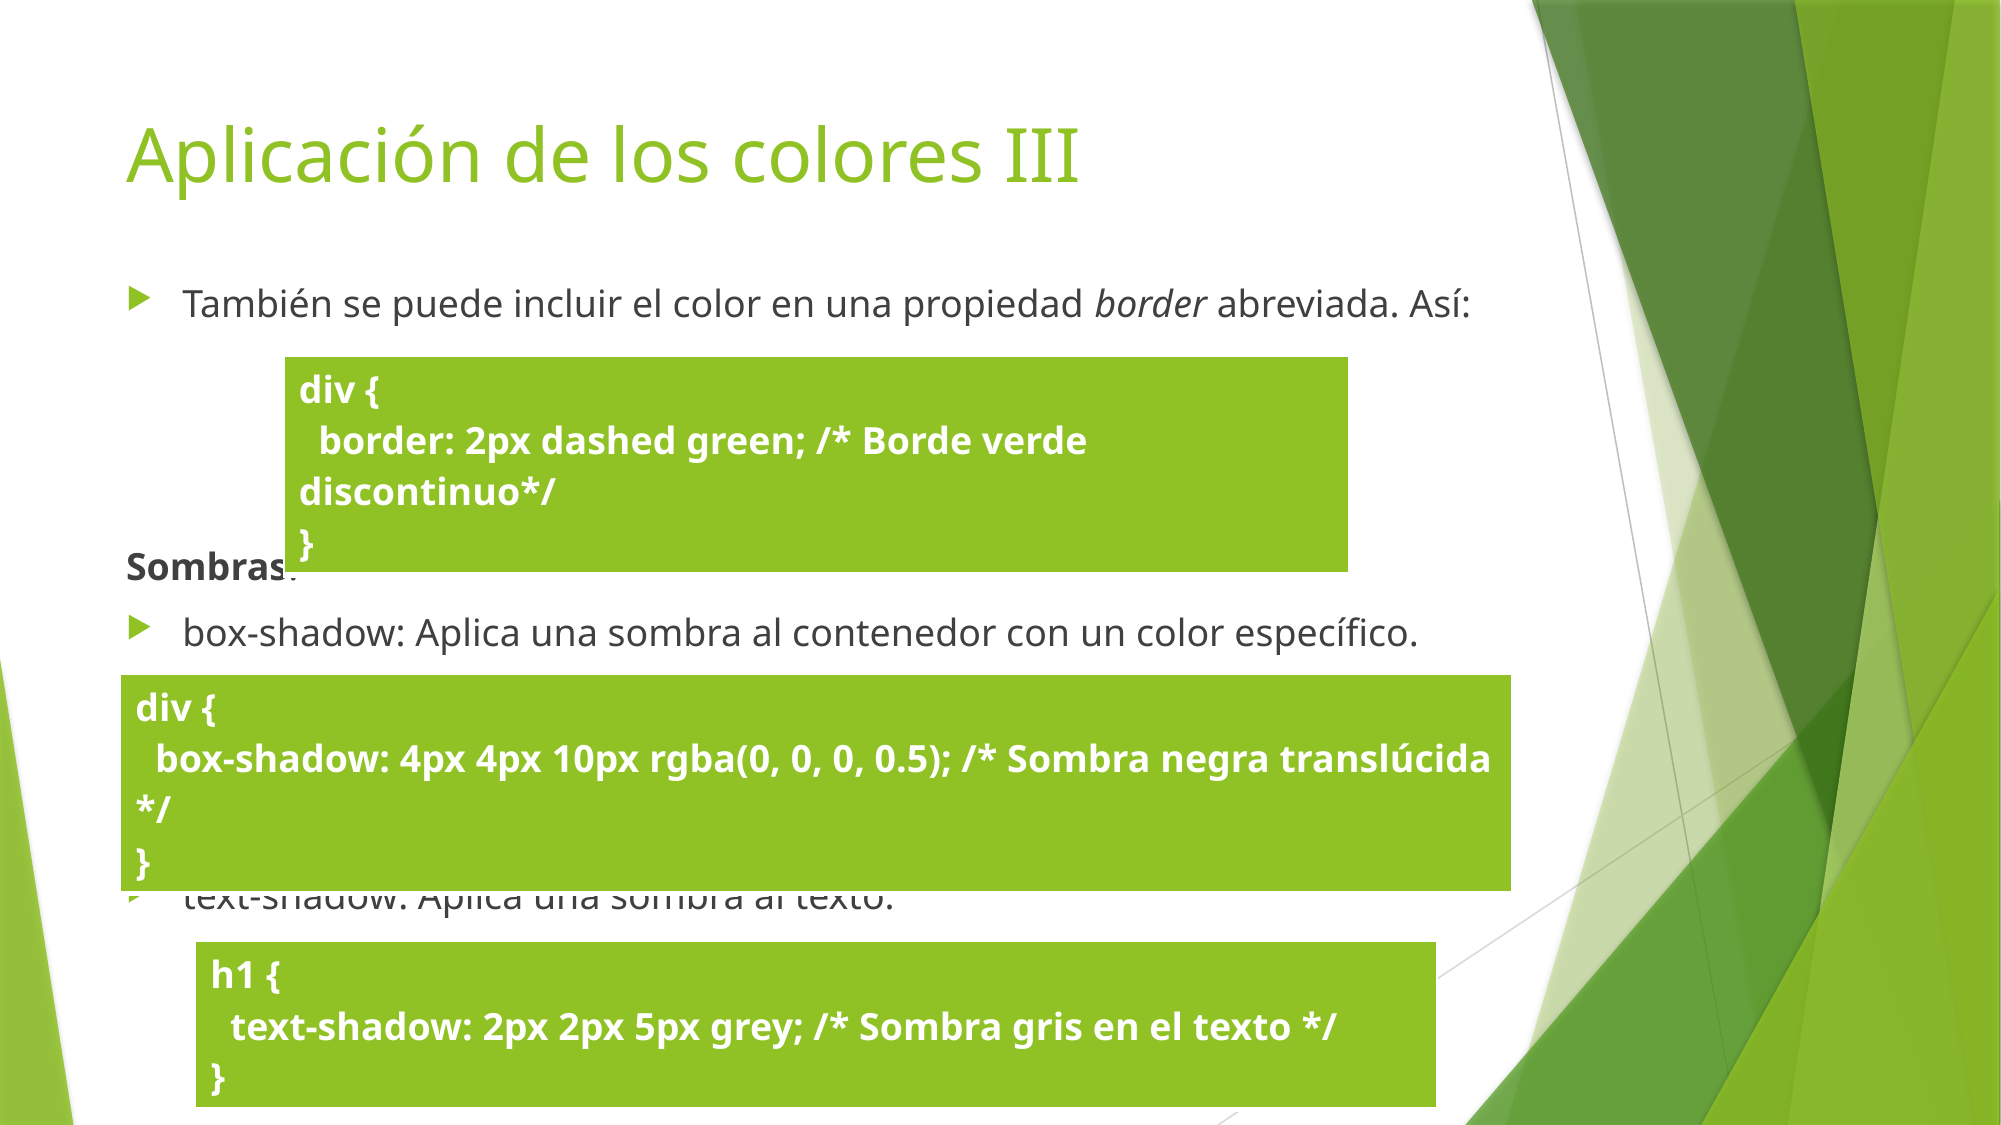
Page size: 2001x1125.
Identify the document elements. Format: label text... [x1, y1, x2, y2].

title Aplicación de los colores III [111, 99, 1522, 272]
table_header h1 { text-shadow: 2px 2px 5px grey; /* Sombra gris en el texto */ } [196, 942, 1436, 1107]
table_header div { border: 2px dashed green; /* Borde verde discontinuo*/ } [285, 357, 1348, 572]
list También se puede incluir el color en una propiedad border abreviada. Así: Sombras: box-shadow: Aplica una sombra al contenedor con un color específico. text-shadow: Aplica una sombra al texto. [111, 272, 1522, 1053]
table_header div { box-shadow: 4px 4px 10px rgba(0, 0, 0, 0.5); /* Sombra negra translúcida */ } [121, 675, 1511, 891]
